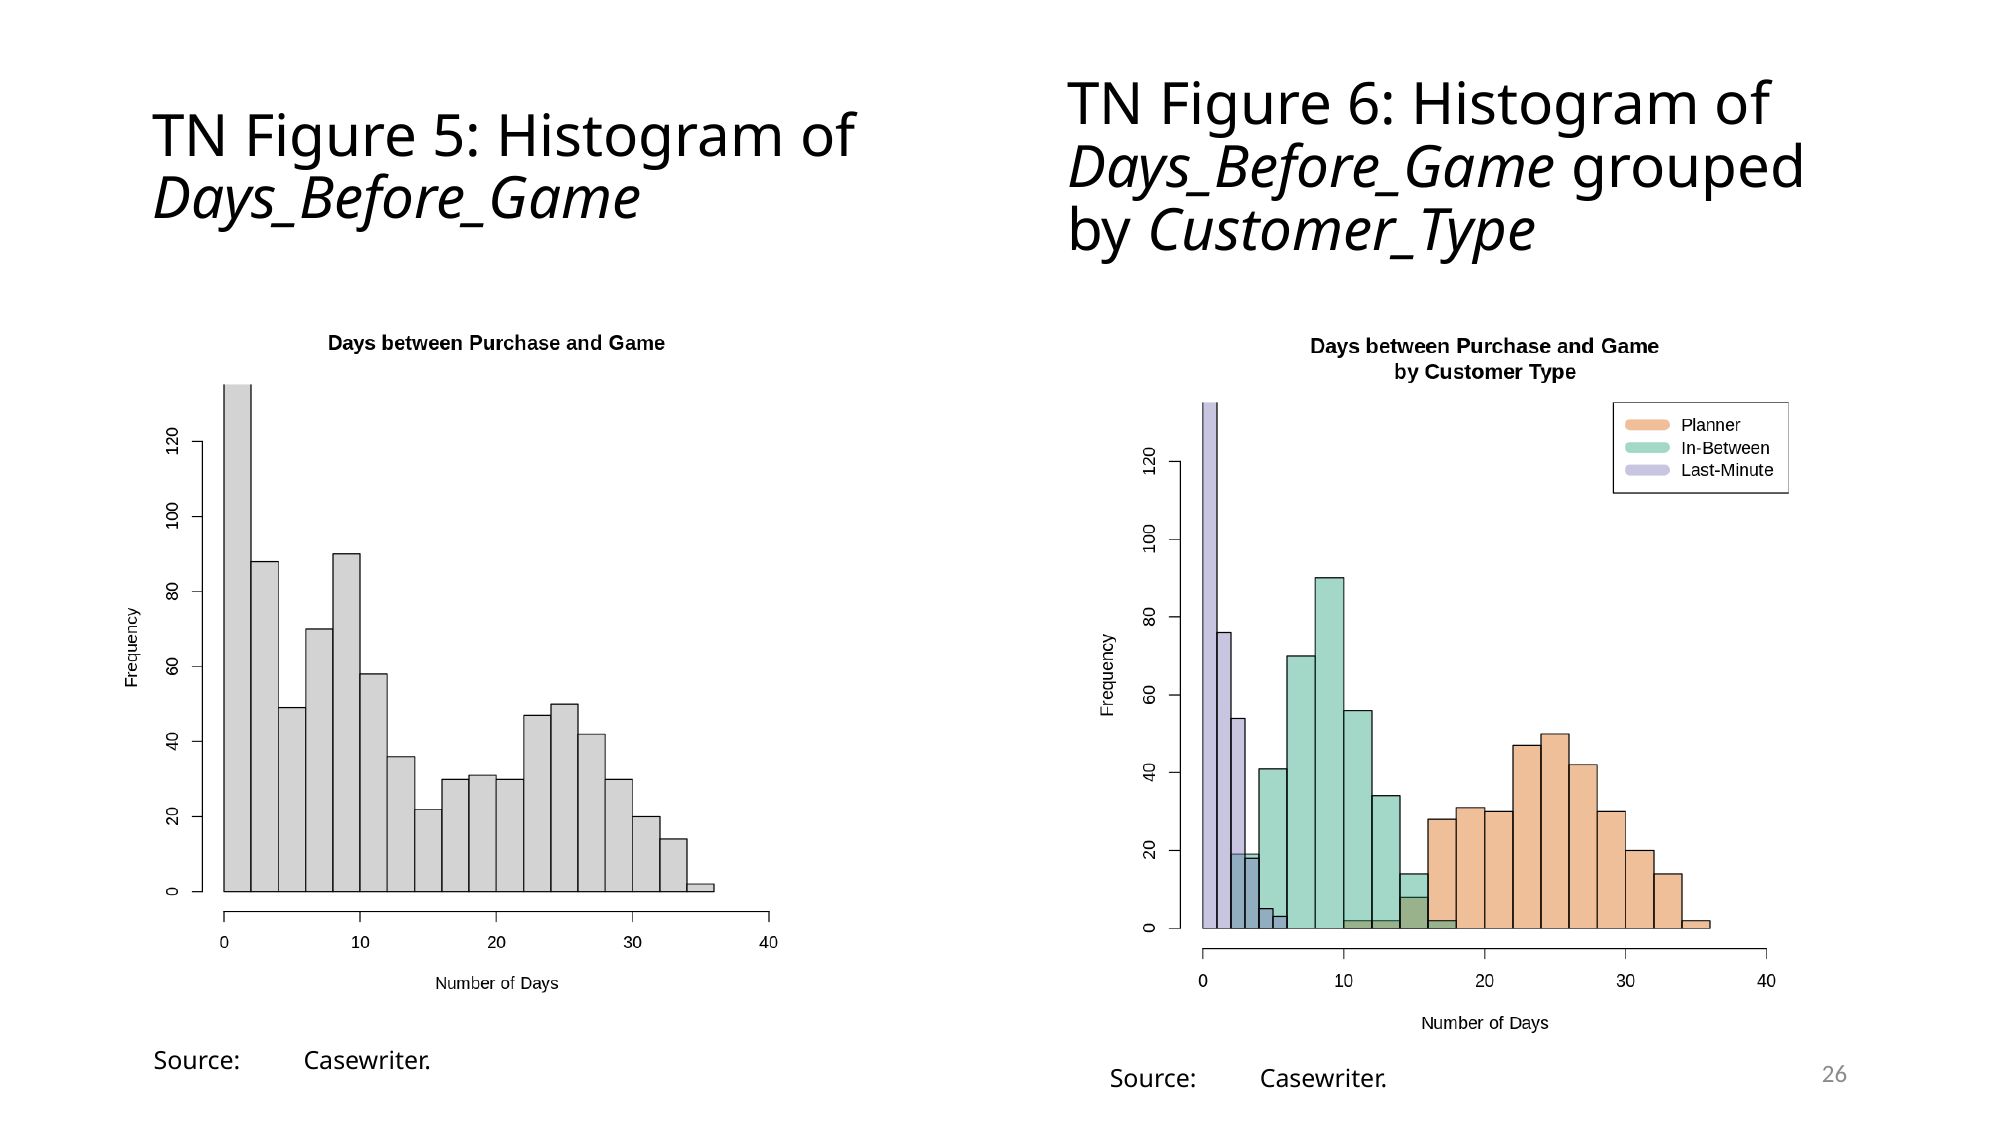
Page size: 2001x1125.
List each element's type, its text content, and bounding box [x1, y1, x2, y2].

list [118, 300, 833, 1015]
slide_number 26 [1412, 1042, 1863, 1103]
text_box TN Figure 5: Histogram of Days_Before_Game [137, 59, 948, 278]
text_box TN Figure 6: Histogram of Days_Before_Game grouped by Customer_Type [1052, 59, 1863, 278]
text_box Source: Casewriter. [1095, 1056, 1403, 1100]
text_box Source: Casewriter. [138, 1037, 447, 1083]
picture [1093, 315, 1833, 1056]
